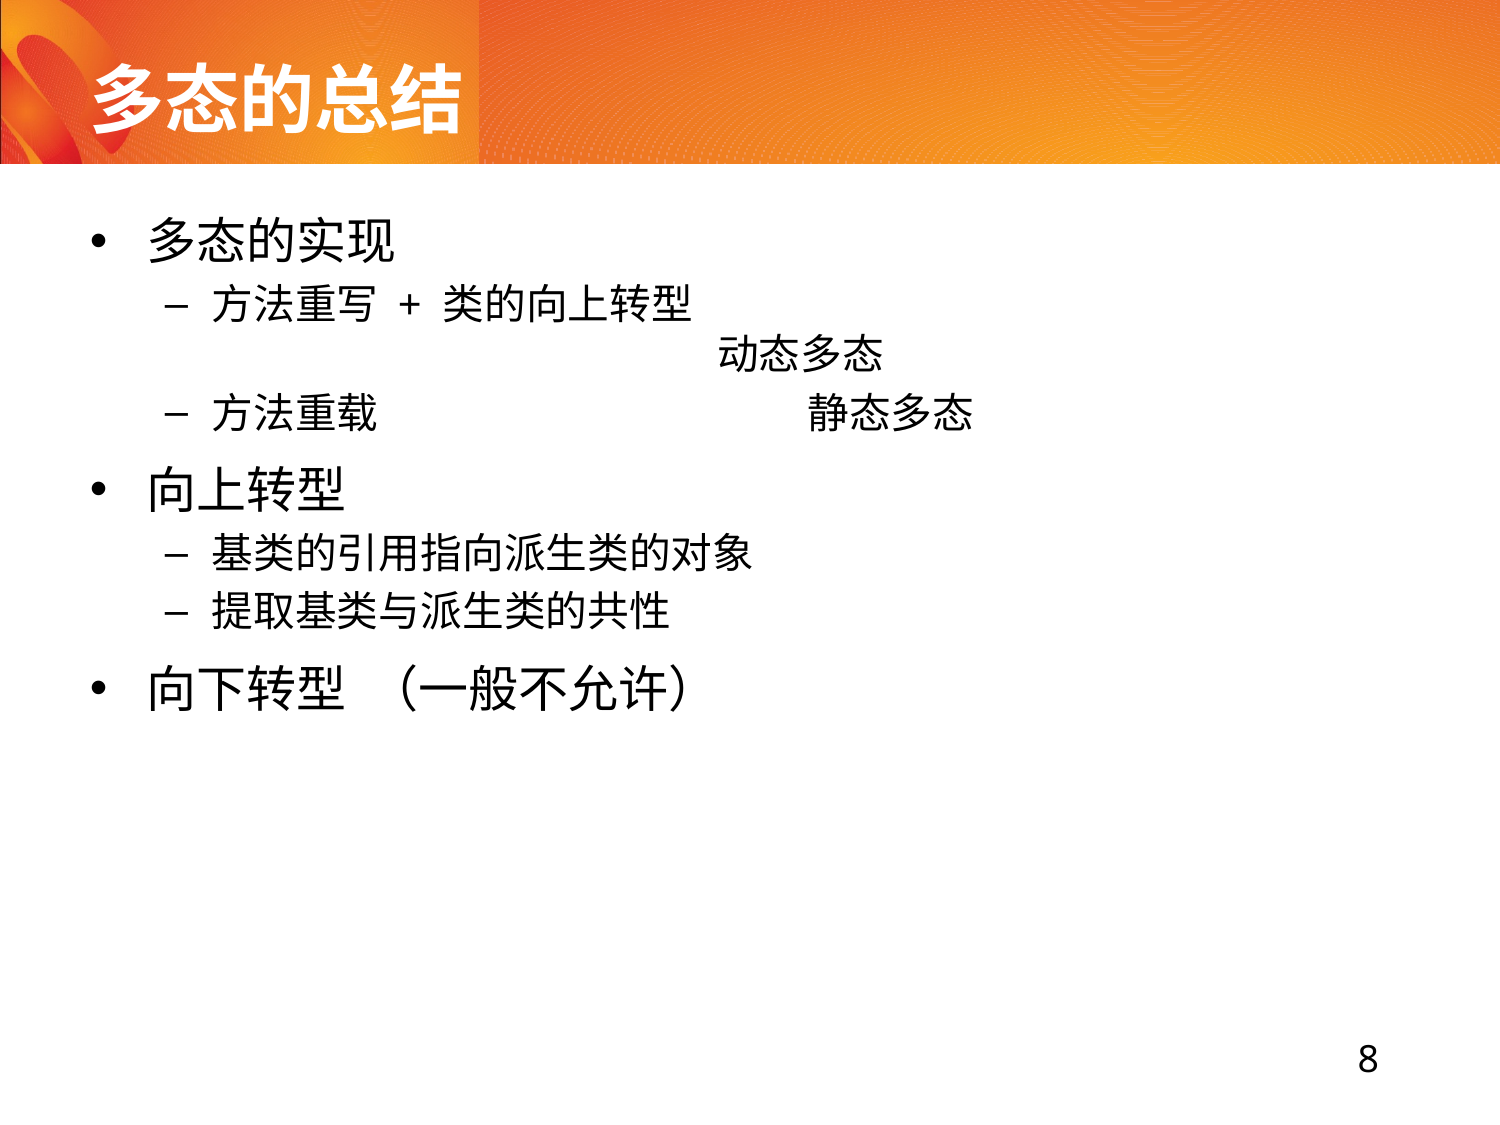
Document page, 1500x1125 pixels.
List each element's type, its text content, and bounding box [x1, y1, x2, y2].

title 多态的总结 [75, 45, 1425, 167]
list 多态的实现 方法重写 + 类的向上转型 动态多态 方法重载 静态多态 向上转型 基类的引用指向派生类的对象 提取基类与派生类的共性 向下转型 （一般不允许） [75, 190, 1425, 1005]
picture [0, 0, 1500, 164]
